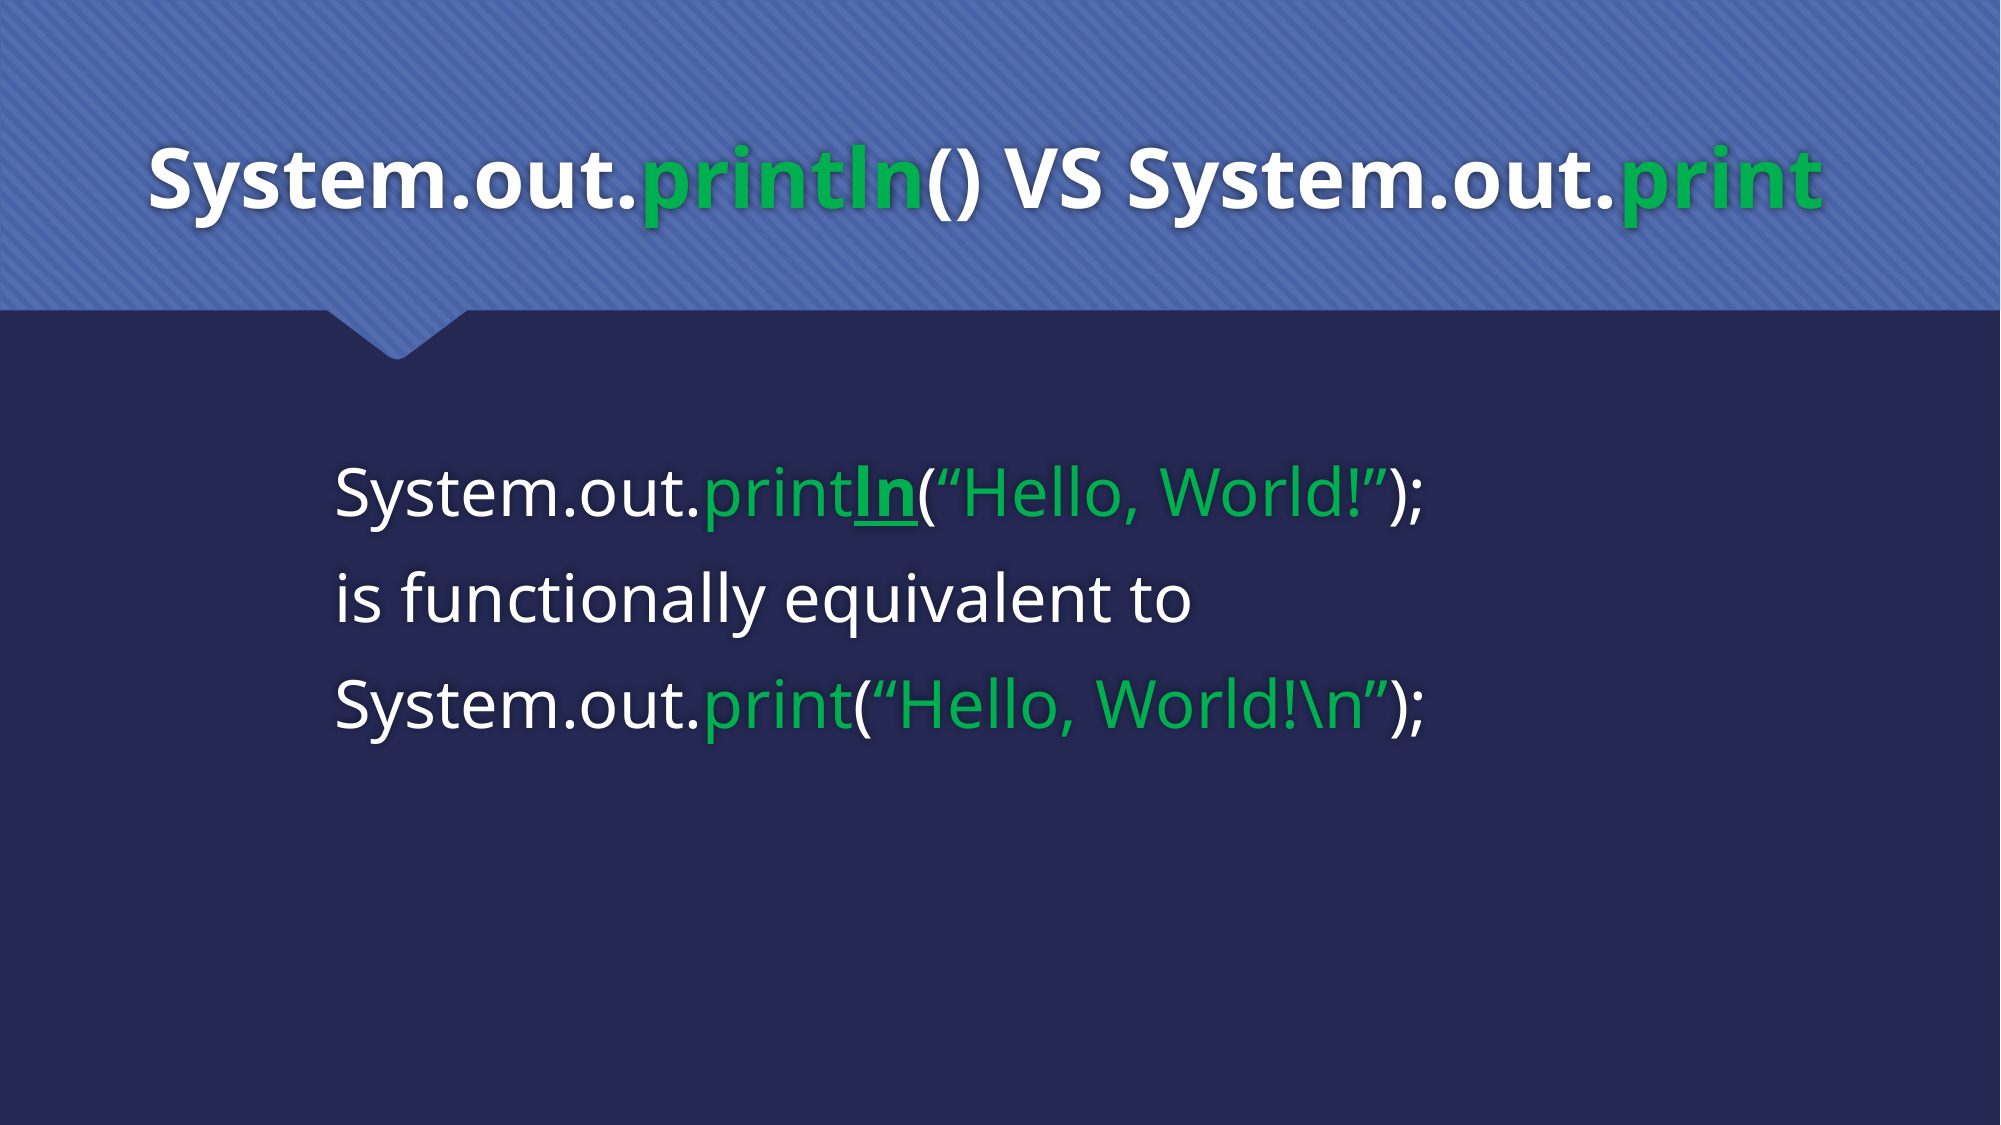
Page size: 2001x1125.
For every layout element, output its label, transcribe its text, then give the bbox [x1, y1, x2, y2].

title System.out.println() VS System.out.print [132, 73, 1868, 233]
list System.out.println(“Hello, World!”); is functionally equivalent to System.out.print(“Hello, World!\n”); [319, 427, 1504, 764]
